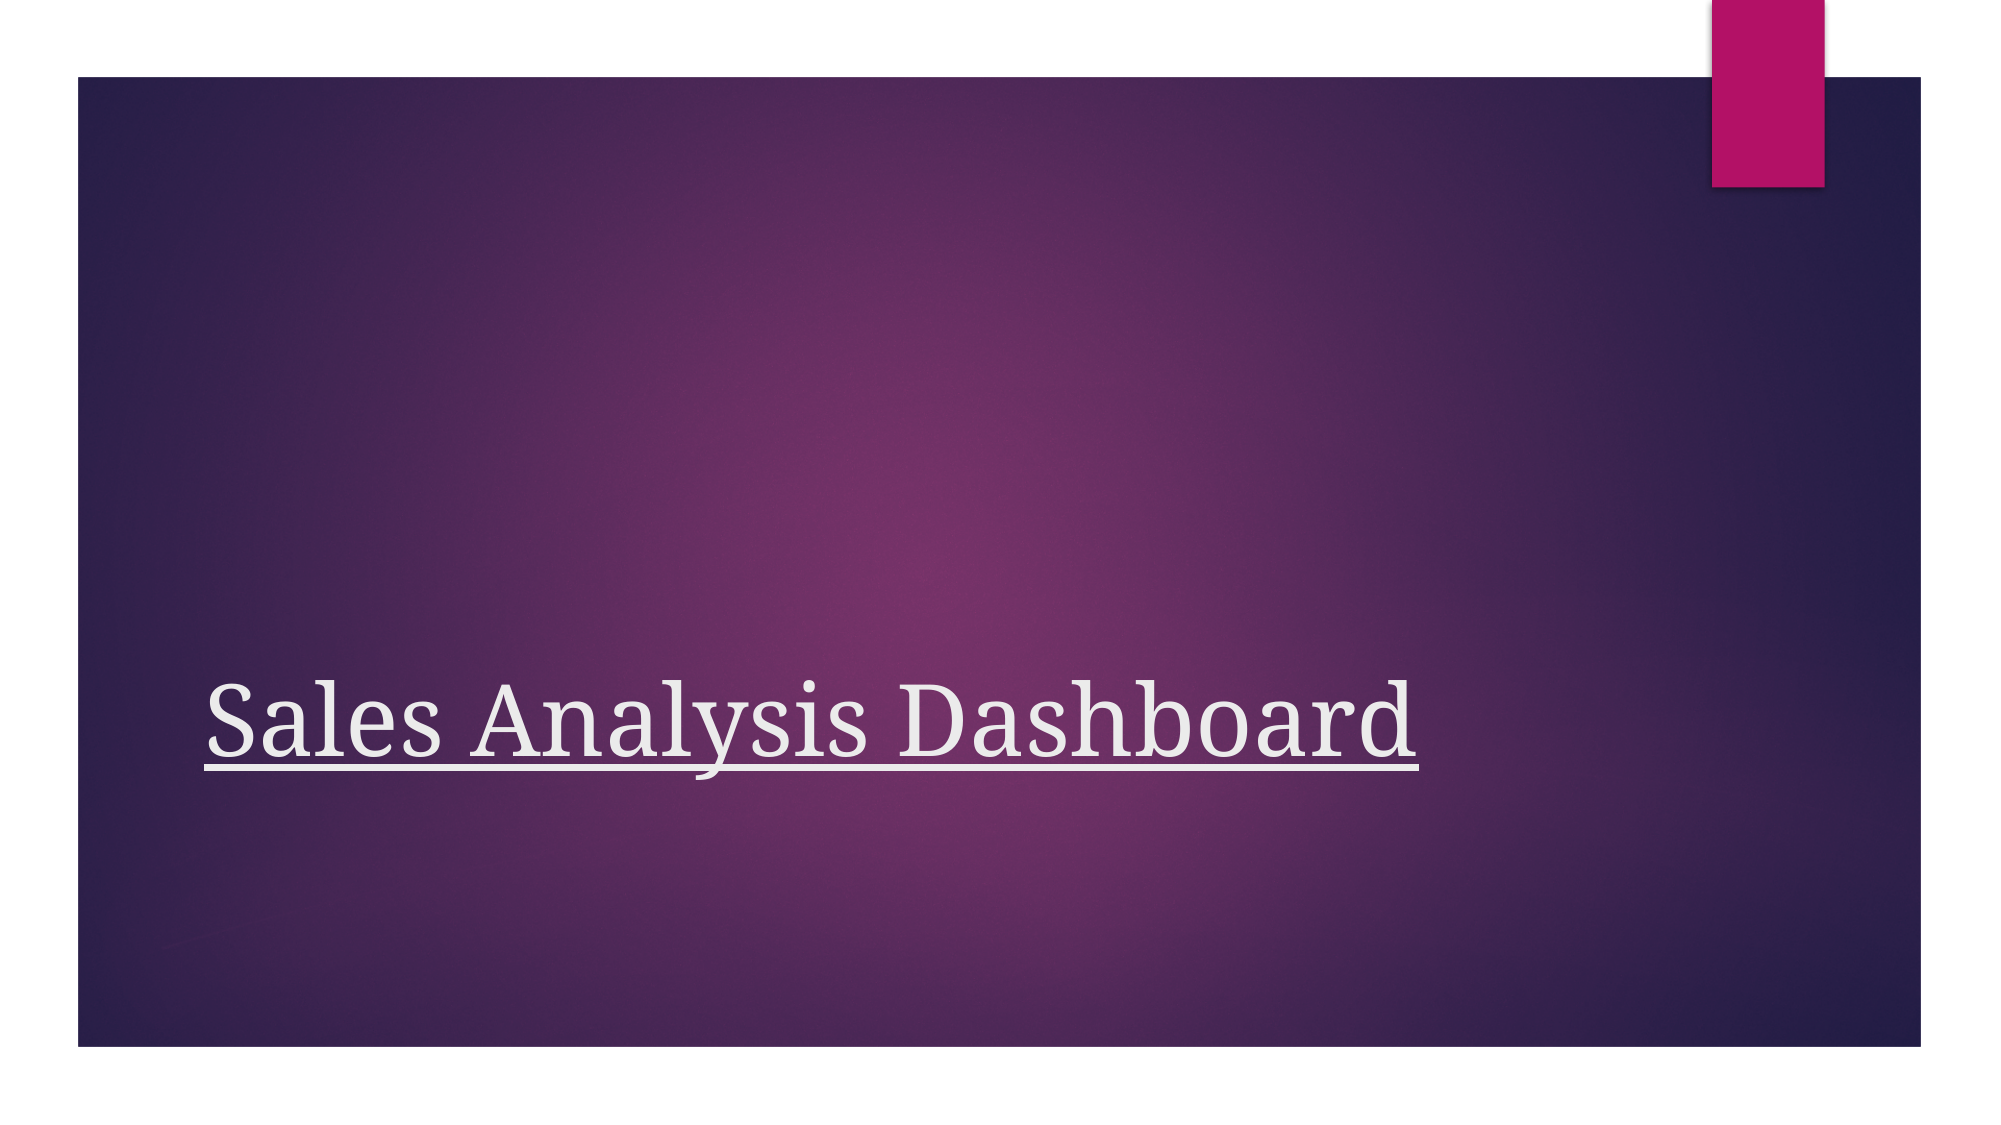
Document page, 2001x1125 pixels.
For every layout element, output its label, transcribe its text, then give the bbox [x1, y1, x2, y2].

title Sales Analysis Dashboard [189, 344, 1638, 784]
